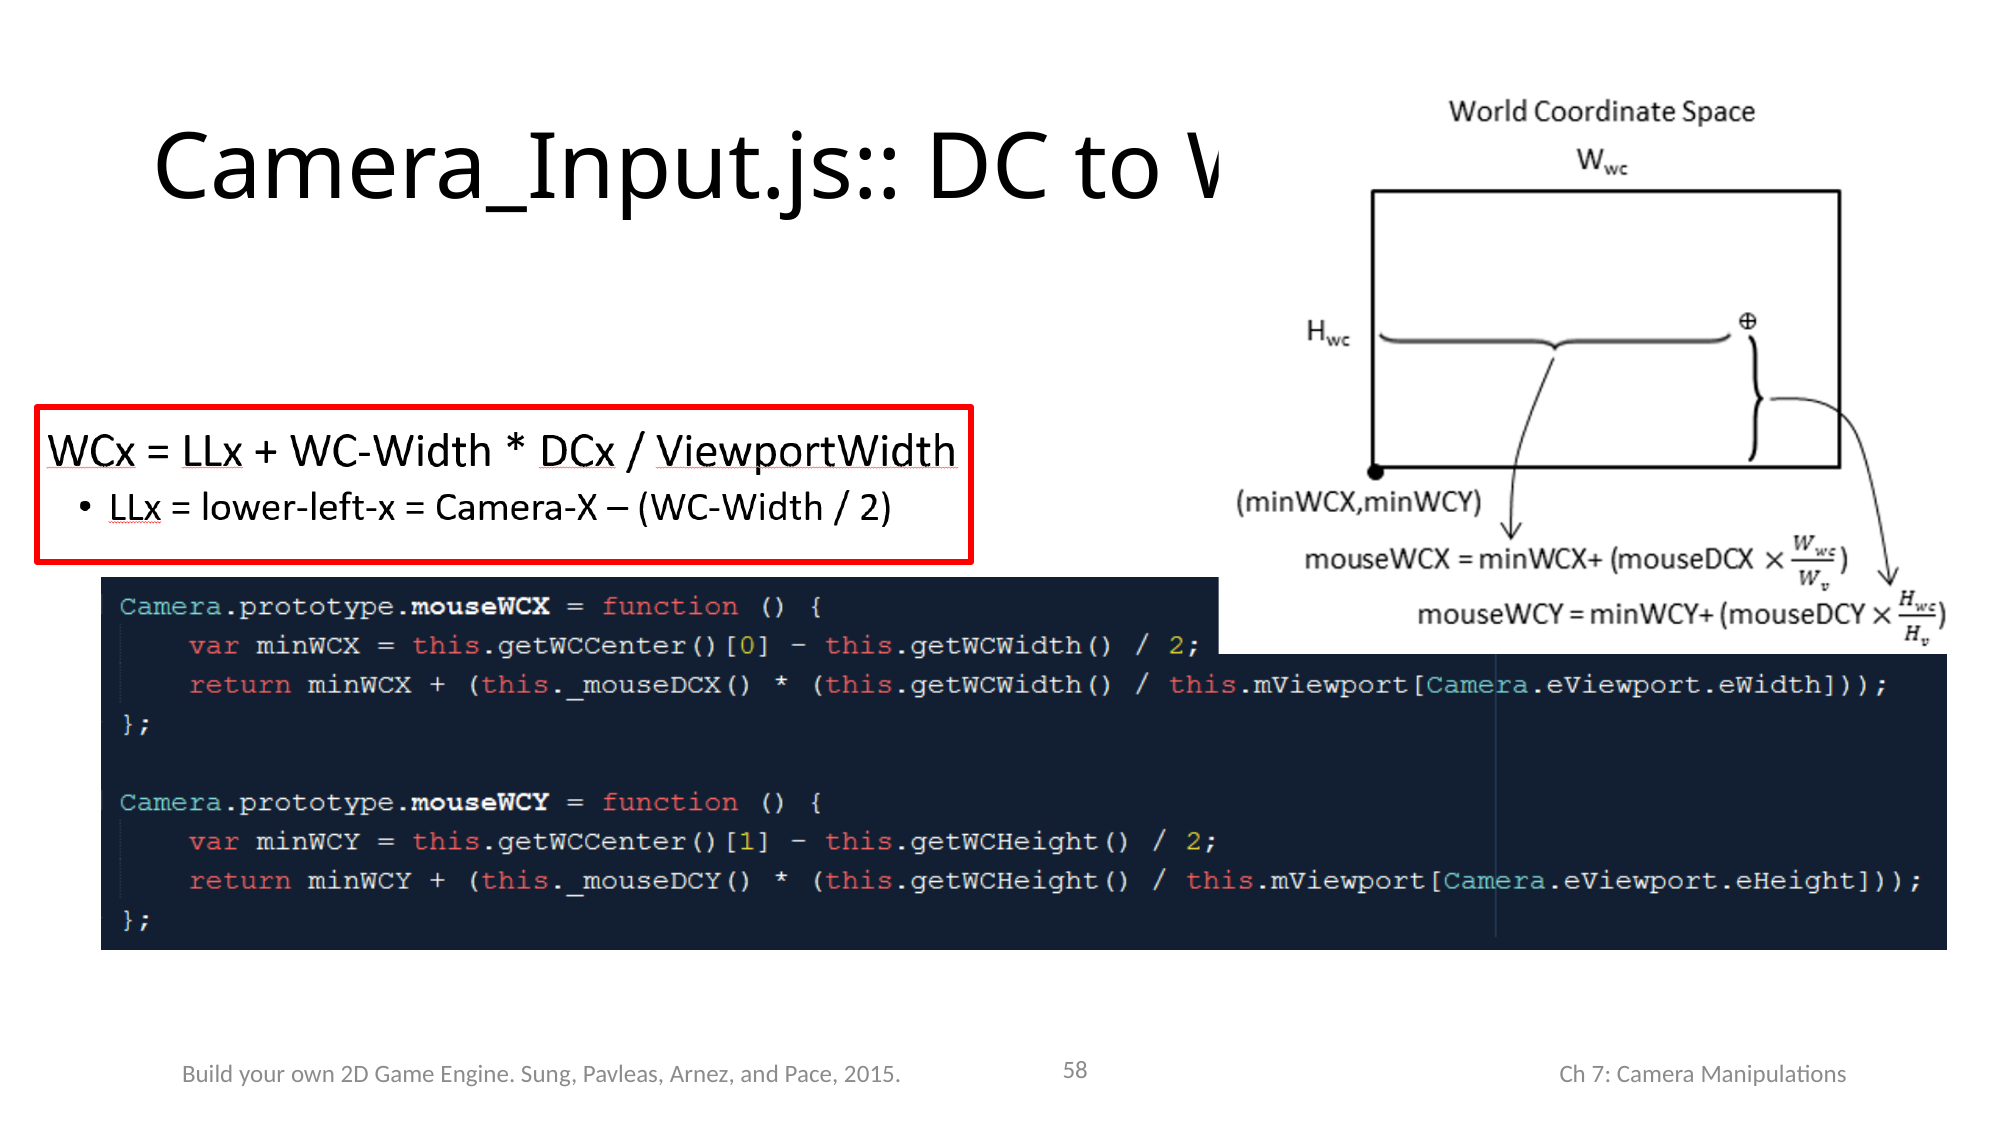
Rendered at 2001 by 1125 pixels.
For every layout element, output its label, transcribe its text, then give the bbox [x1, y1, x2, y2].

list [40, 410, 969, 559]
picture [101, 73, 1963, 950]
title Camera_Input.js:: DC to WC [137, 59, 1863, 278]
